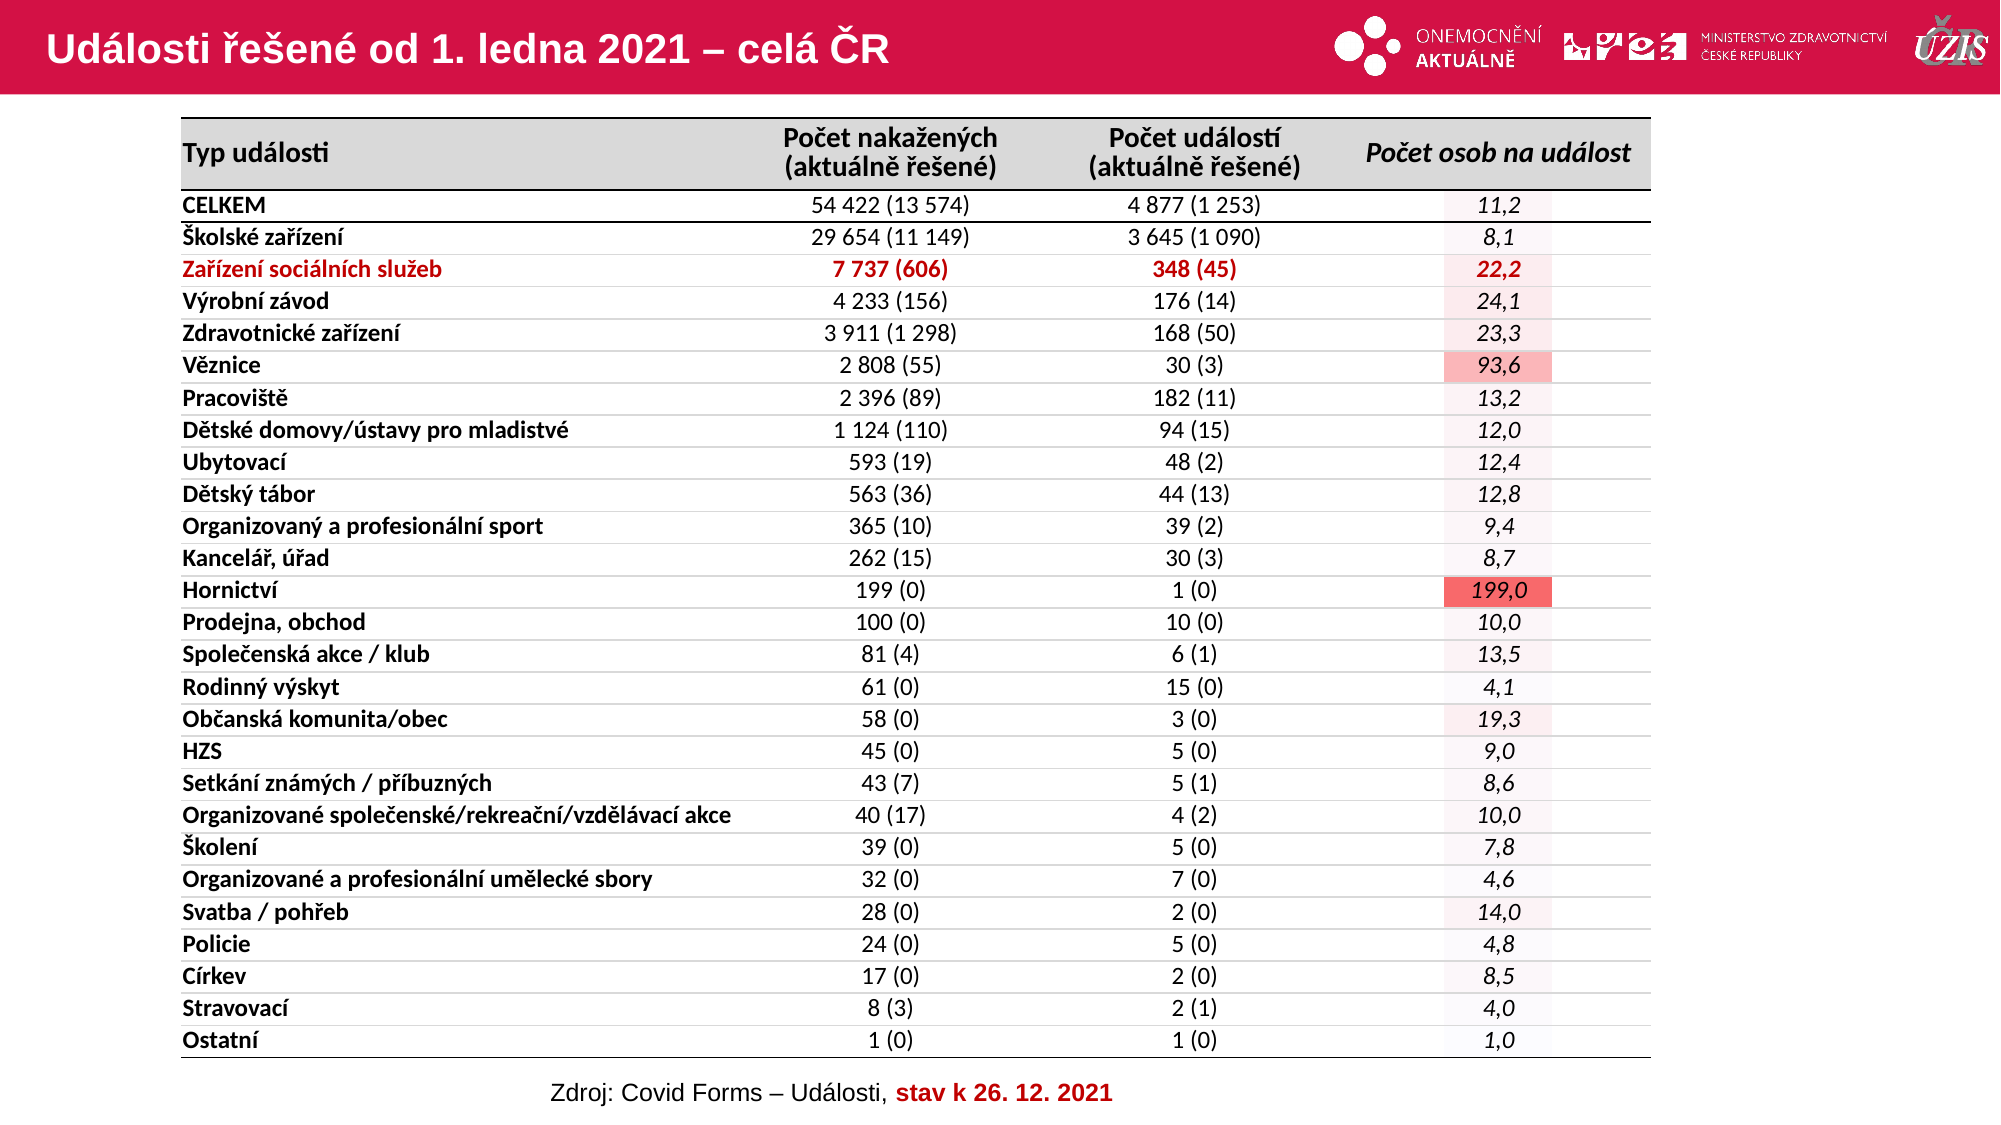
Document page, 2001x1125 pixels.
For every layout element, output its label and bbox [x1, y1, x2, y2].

table_cell [181, 898, 1651, 928]
text_box [309, 1068, 1355, 1114]
table_cell [181, 577, 1651, 607]
table_cell [181, 544, 1651, 575]
table_cell [181, 255, 1651, 286]
table_cell [181, 384, 1651, 414]
picture [1915, 15, 1989, 66]
table_cell [181, 223, 1651, 254]
table_cell [181, 769, 1651, 800]
table_cell [181, 705, 1651, 735]
table_cell [181, 673, 1651, 703]
table_header [181, 119, 1651, 189]
table_cell [181, 834, 1651, 864]
table_cell [181, 512, 1651, 543]
table_cell [181, 866, 1651, 896]
picture [1334, 16, 1542, 76]
table_cell [181, 191, 1651, 221]
table_cell [181, 1026, 1651, 1057]
picture [1563, 31, 1888, 60]
table_cell [181, 994, 1651, 1025]
table_cell [181, 287, 1651, 318]
table_cell [181, 609, 1651, 639]
table_cell [181, 962, 1651, 992]
table_cell [181, 737, 1651, 768]
table_cell [181, 930, 1651, 960]
table_cell [181, 641, 1651, 671]
table_cell [181, 320, 1651, 350]
title [31, 2, 1251, 98]
table_cell [181, 480, 1651, 511]
table_cell [181, 448, 1651, 478]
table_cell [181, 801, 1651, 832]
table_cell [181, 352, 1651, 382]
table_cell [181, 416, 1651, 446]
